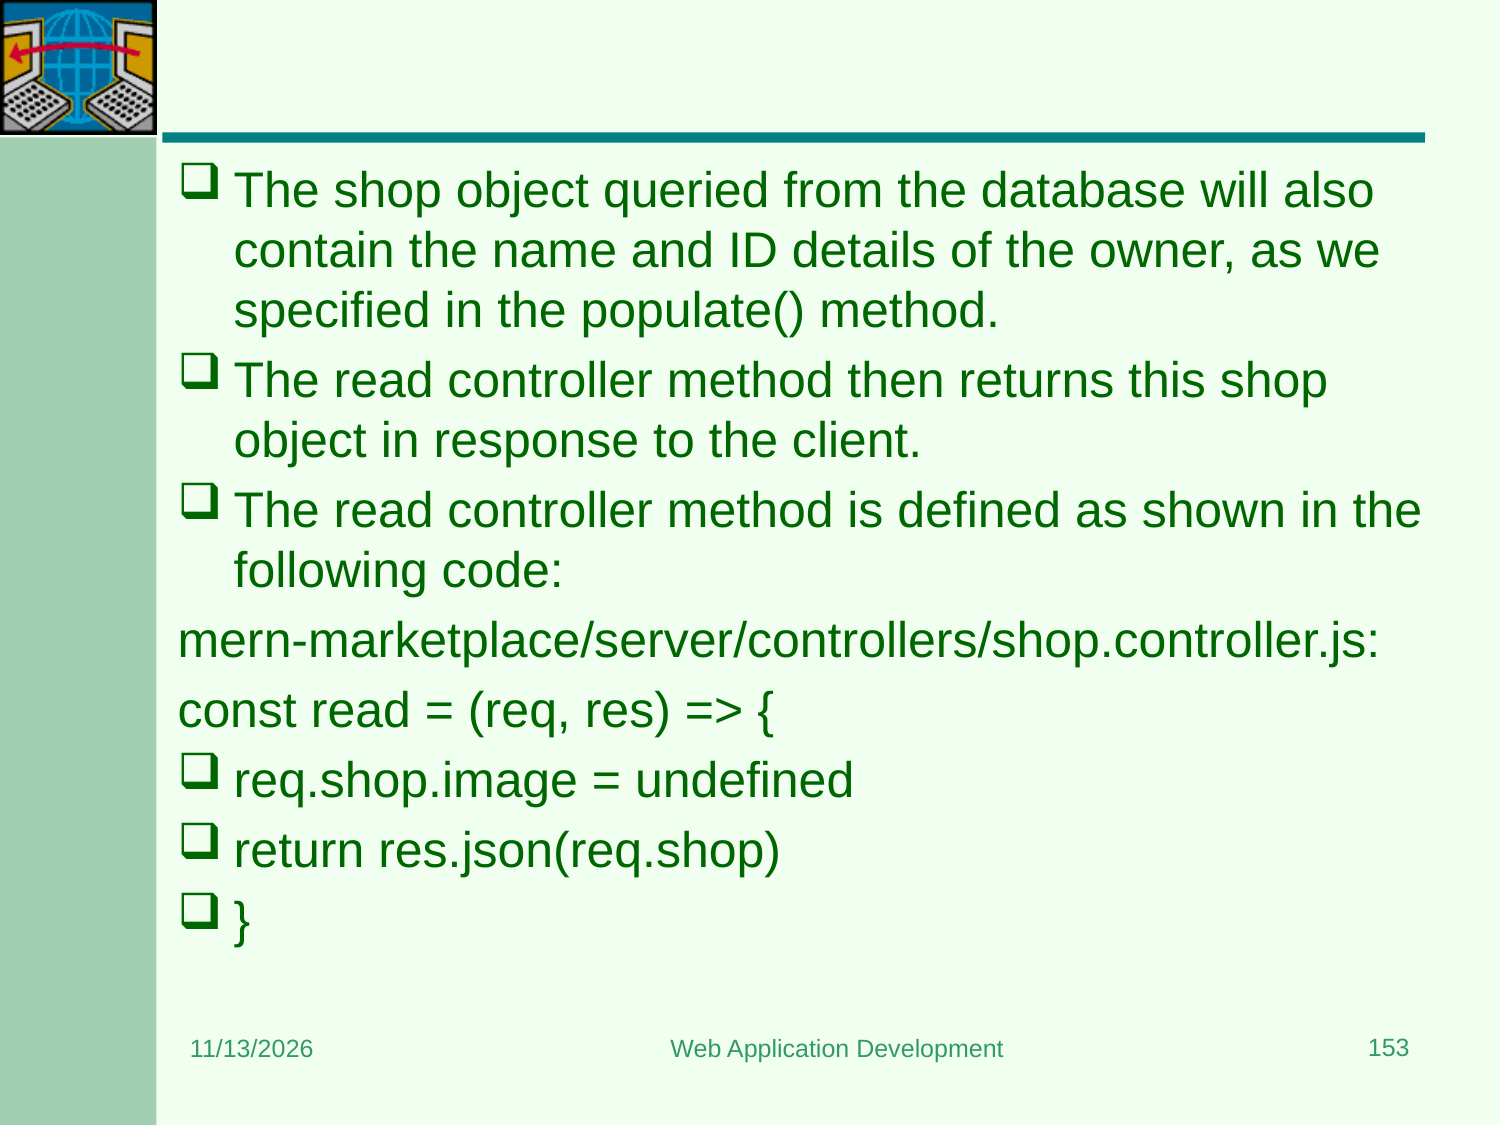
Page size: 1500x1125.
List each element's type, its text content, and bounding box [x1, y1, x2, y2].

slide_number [174, 1024, 438, 1104]
slide_number 153 [1237, 1024, 1426, 1103]
picture [0, 0, 157, 135]
list The shop object queried from the database will also contain the name and ID details of the owner, as we specified in the populate() method. The read controller method then returns this shop object in response to the client. The read controller method is defined as shown in the following code: mern-marketplace/server/controllers/shop.controller.js: const read = (req, res) => { req.shop.image = undefined return res.json(req.shop) } [162, 149, 1488, 1013]
footer Web Application Development [462, 1024, 1213, 1104]
